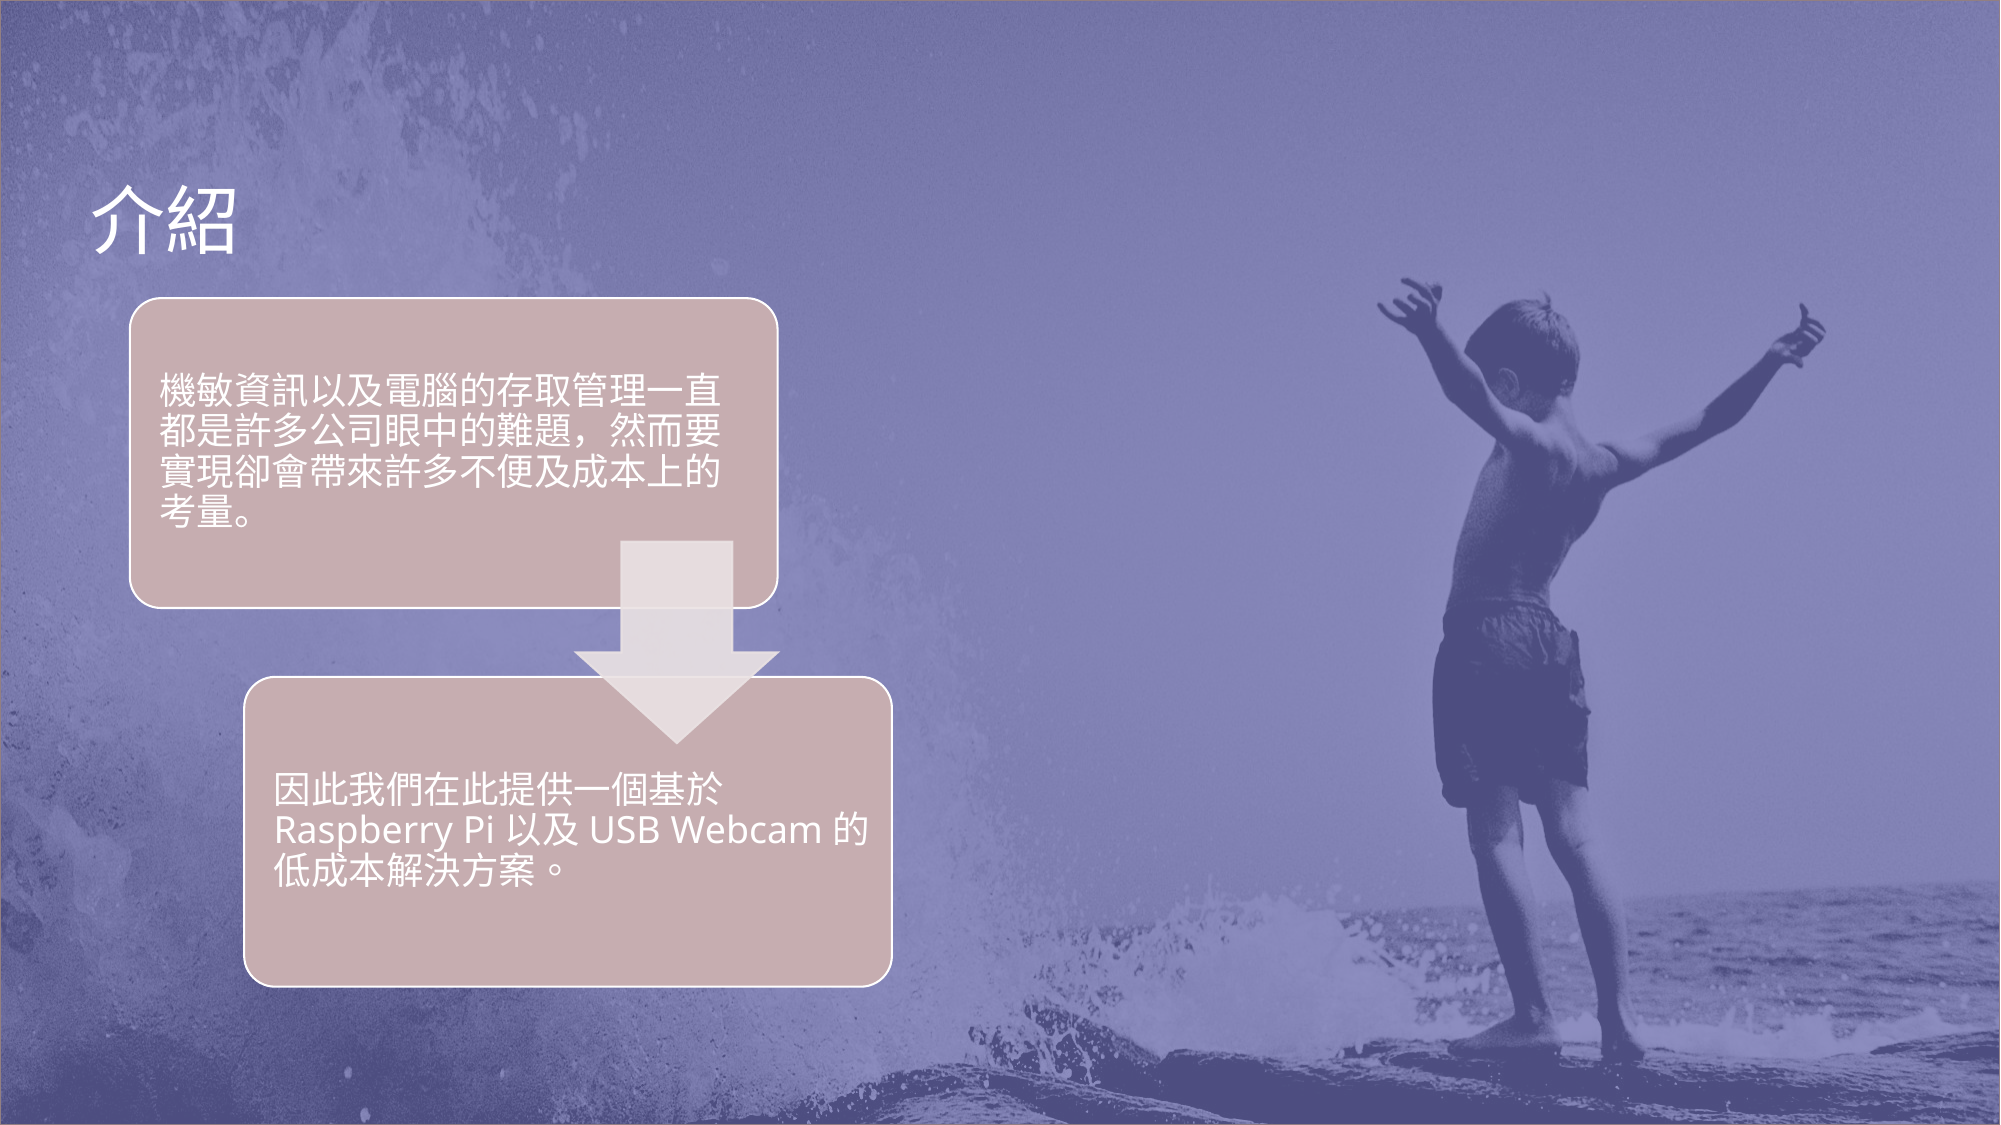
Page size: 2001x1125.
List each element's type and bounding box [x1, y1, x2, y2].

text_box [129, 298, 892, 987]
picture [0, 0, 2000, 1125]
